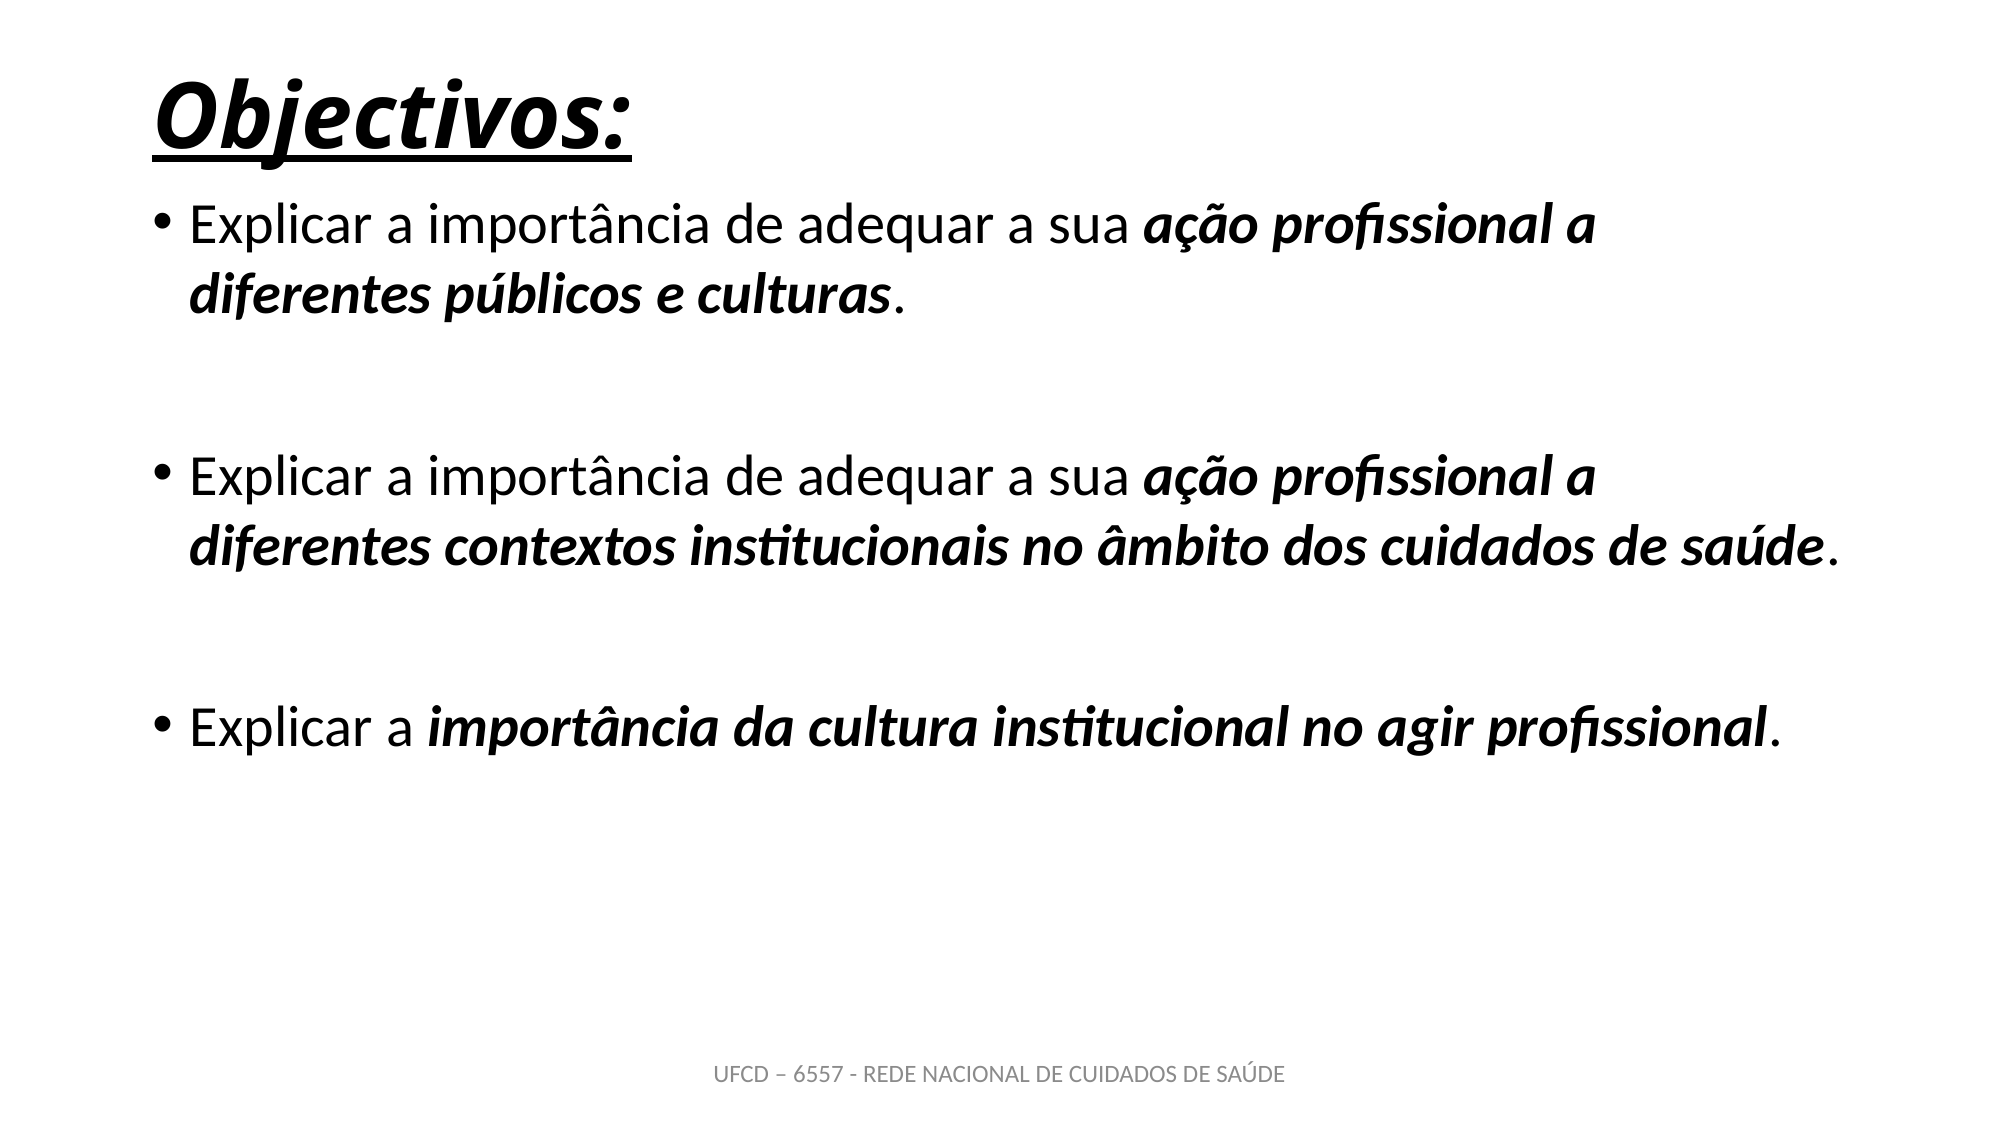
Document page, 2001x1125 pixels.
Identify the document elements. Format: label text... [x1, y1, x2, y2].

title Objectivos: [137, 59, 1863, 178]
list Explicar a importância de adequar a sua ação profissional a diferentes públicos e culturas. Explicar a importância de adequar a sua ação profissional a diferentes contextos institucionais no âmbito dos cuidados de saúde. Explicar a importância da cultura institucional no agir profissional. [137, 178, 1863, 1014]
footer UFCD – 6557 - REDE NACIONAL DE CUIDADOS DE SAÚDE [662, 1042, 1338, 1103]
